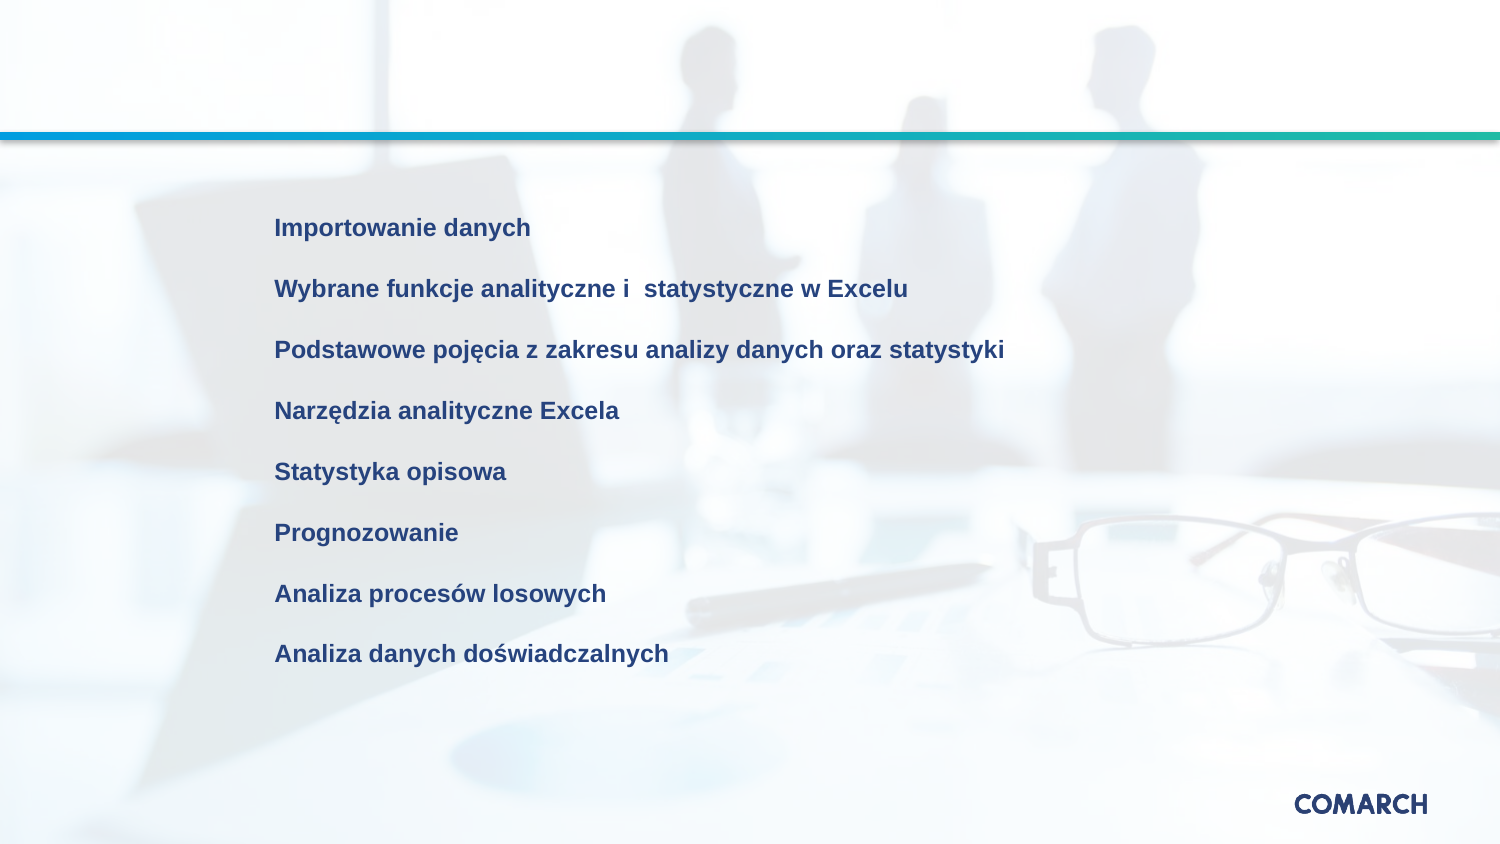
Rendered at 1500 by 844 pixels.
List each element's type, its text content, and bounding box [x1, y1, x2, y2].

list Podstawowe pojęcia z zakresu analizy danych oraz statystyki [259, 325, 1425, 372]
list Prognozowanie [259, 507, 1425, 554]
picture [1294, 793, 1427, 814]
list Analiza danych doświadczalnych [259, 629, 1425, 676]
list Analiza procesów losowych [259, 568, 1425, 615]
list Statystyka opisowa [259, 446, 1425, 493]
list Importowanie danych [259, 203, 1425, 250]
list Wybrane funkcje analityczne i statystyczne w Excelu [259, 264, 1425, 311]
list Narzędzia analityczne Excela [259, 386, 1425, 432]
